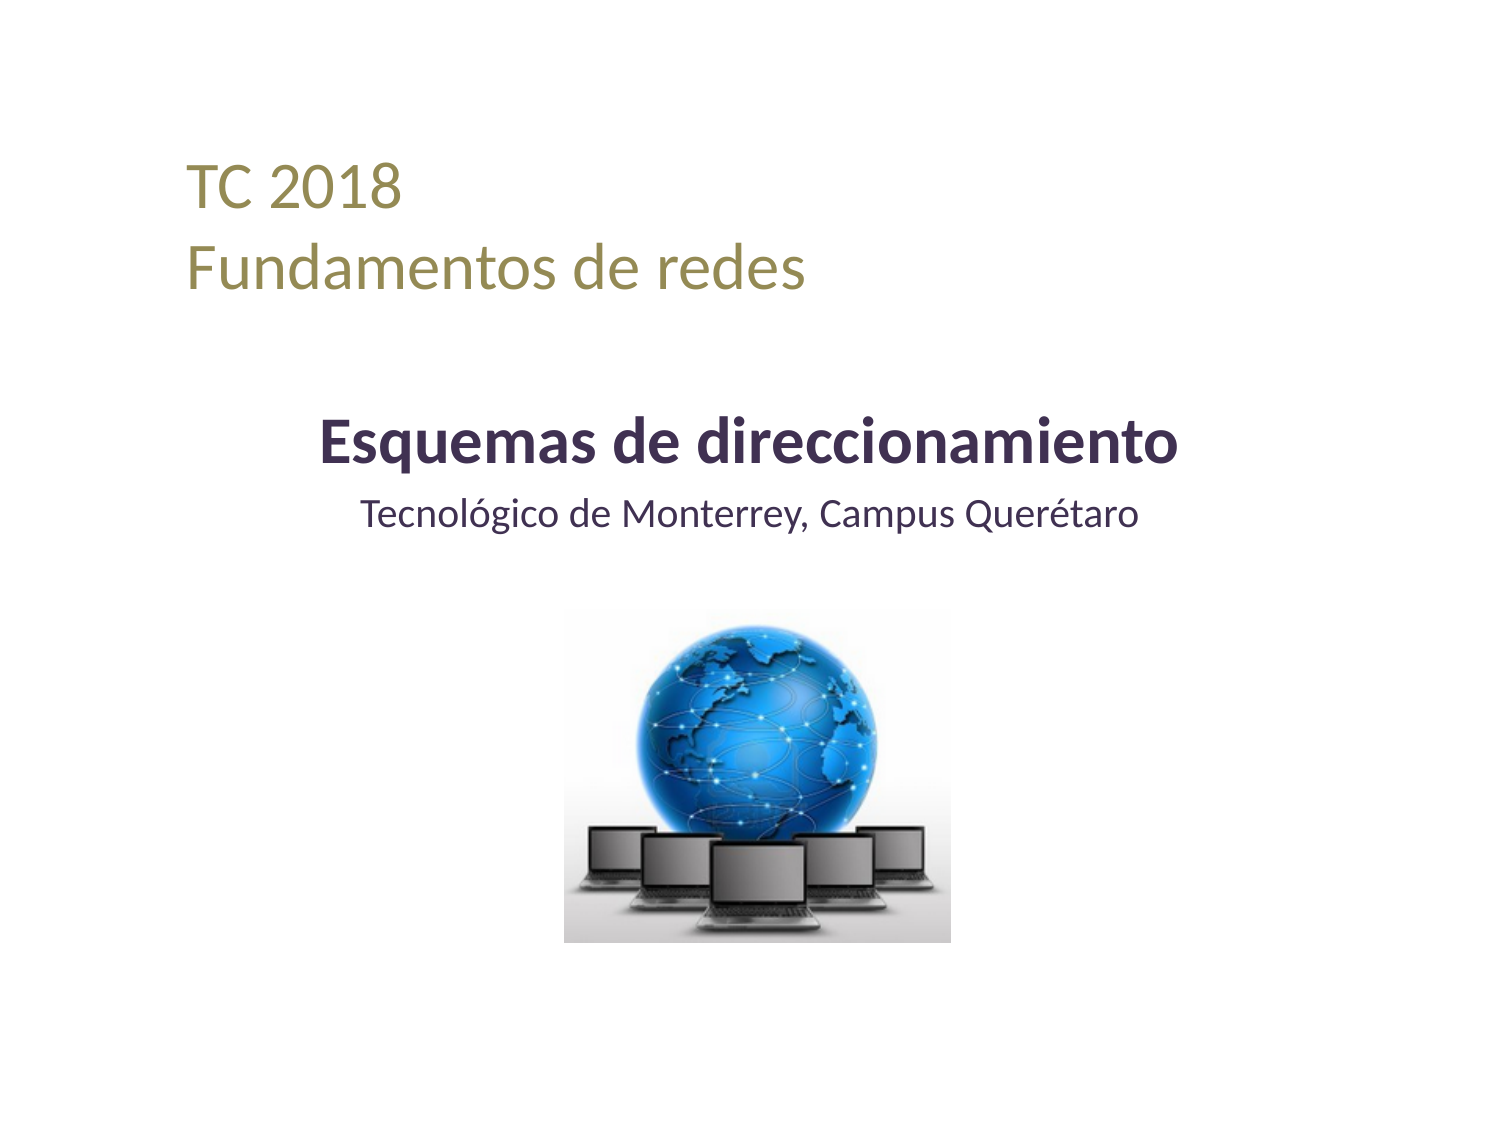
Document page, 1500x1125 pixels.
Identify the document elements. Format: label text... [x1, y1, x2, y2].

subtitle Esquemas de direccionamiento Tecnológico de Monterrey, Campus Querétaro [225, 389, 1275, 595]
picture [564, 609, 951, 943]
title TC 2018 Fundamentos de redes [171, 101, 1376, 343]
